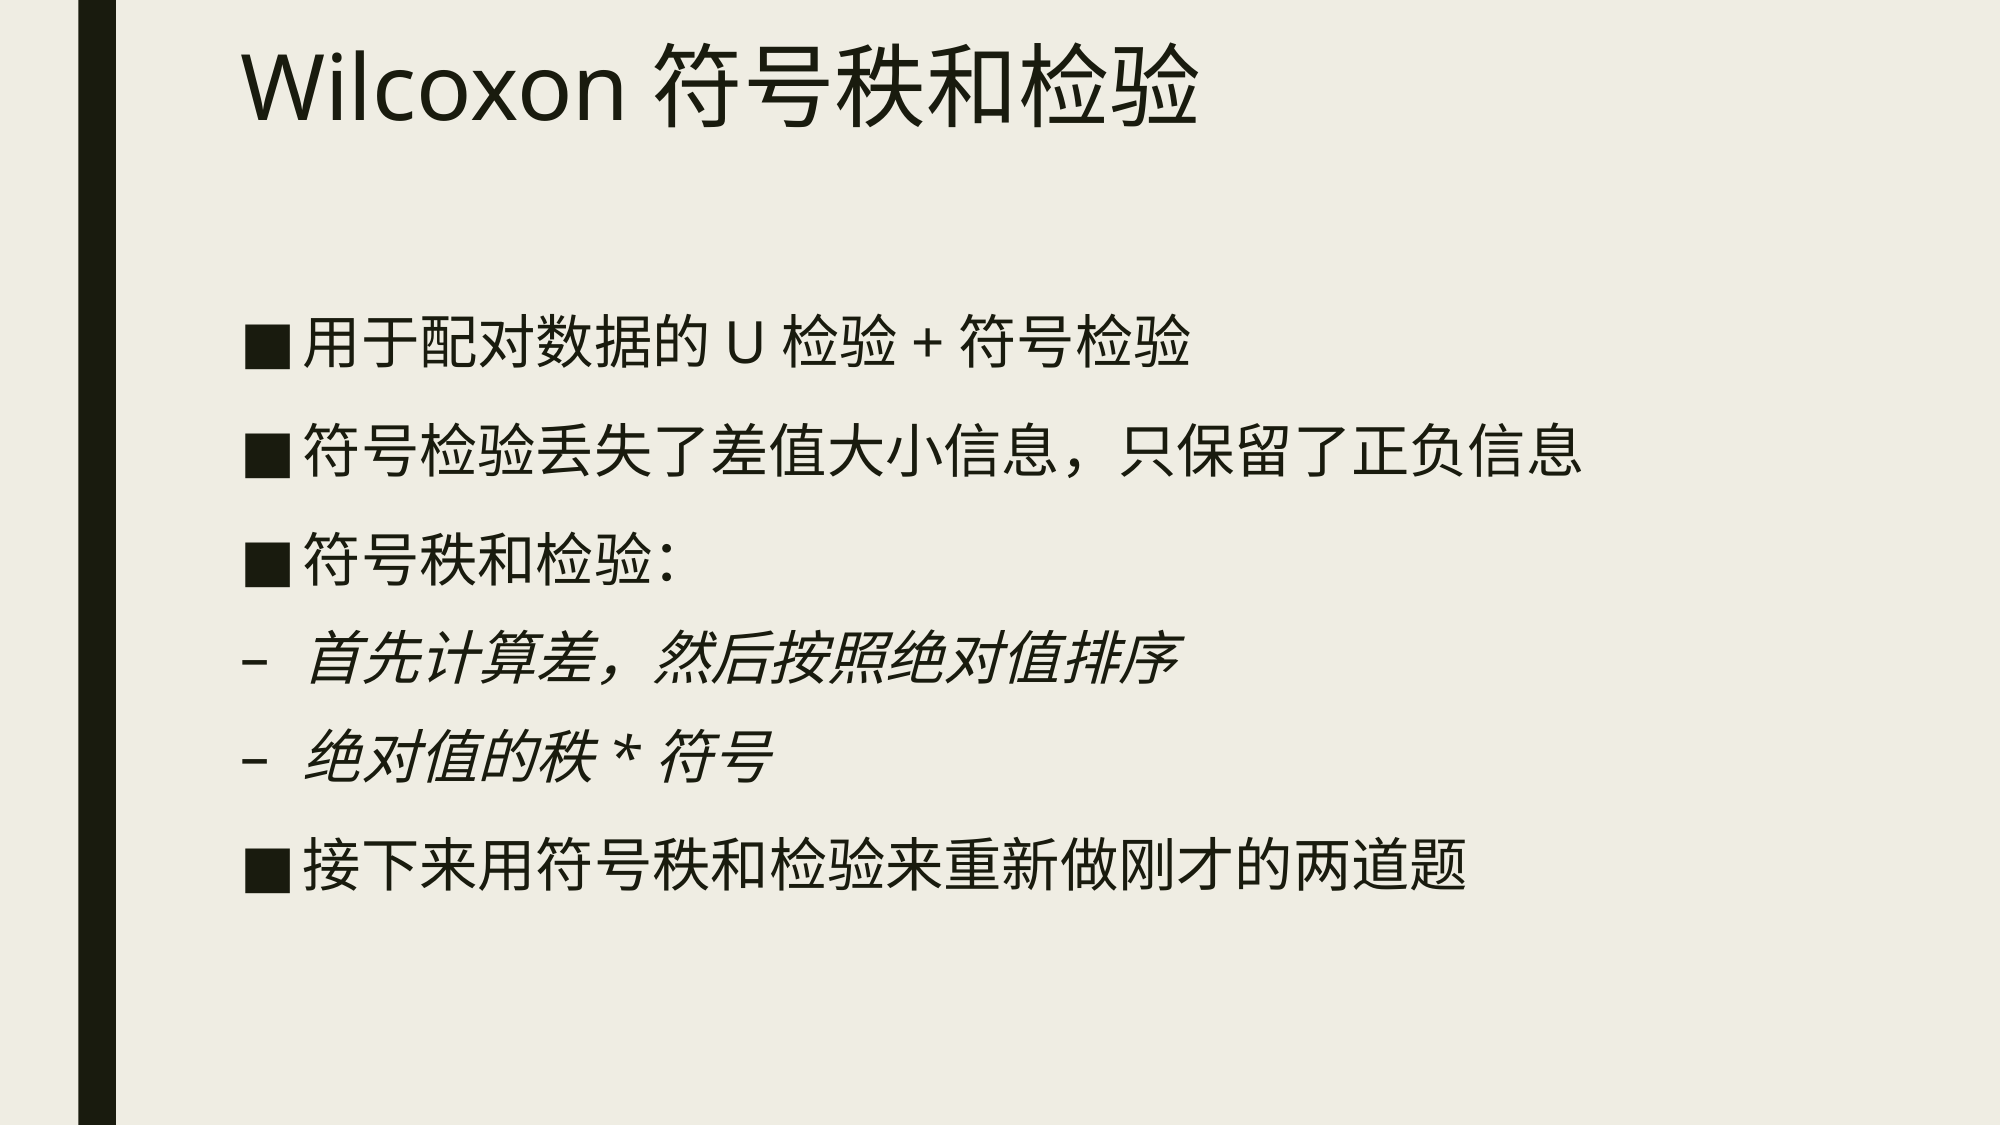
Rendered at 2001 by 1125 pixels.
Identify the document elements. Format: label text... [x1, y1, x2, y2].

list 用于配对数据的U检验+符号检验 符号检验丢失了差值大小信息，只保留了正负信息 符号秩和检验： 首先计算差，然后按照绝对值排序 绝对值的秩*符号 接下来用符号秩和检验来重新做刚才的两道题 [225, 283, 1800, 1004]
title Wilcoxon符号秩和检验 [225, 35, 1800, 279]
